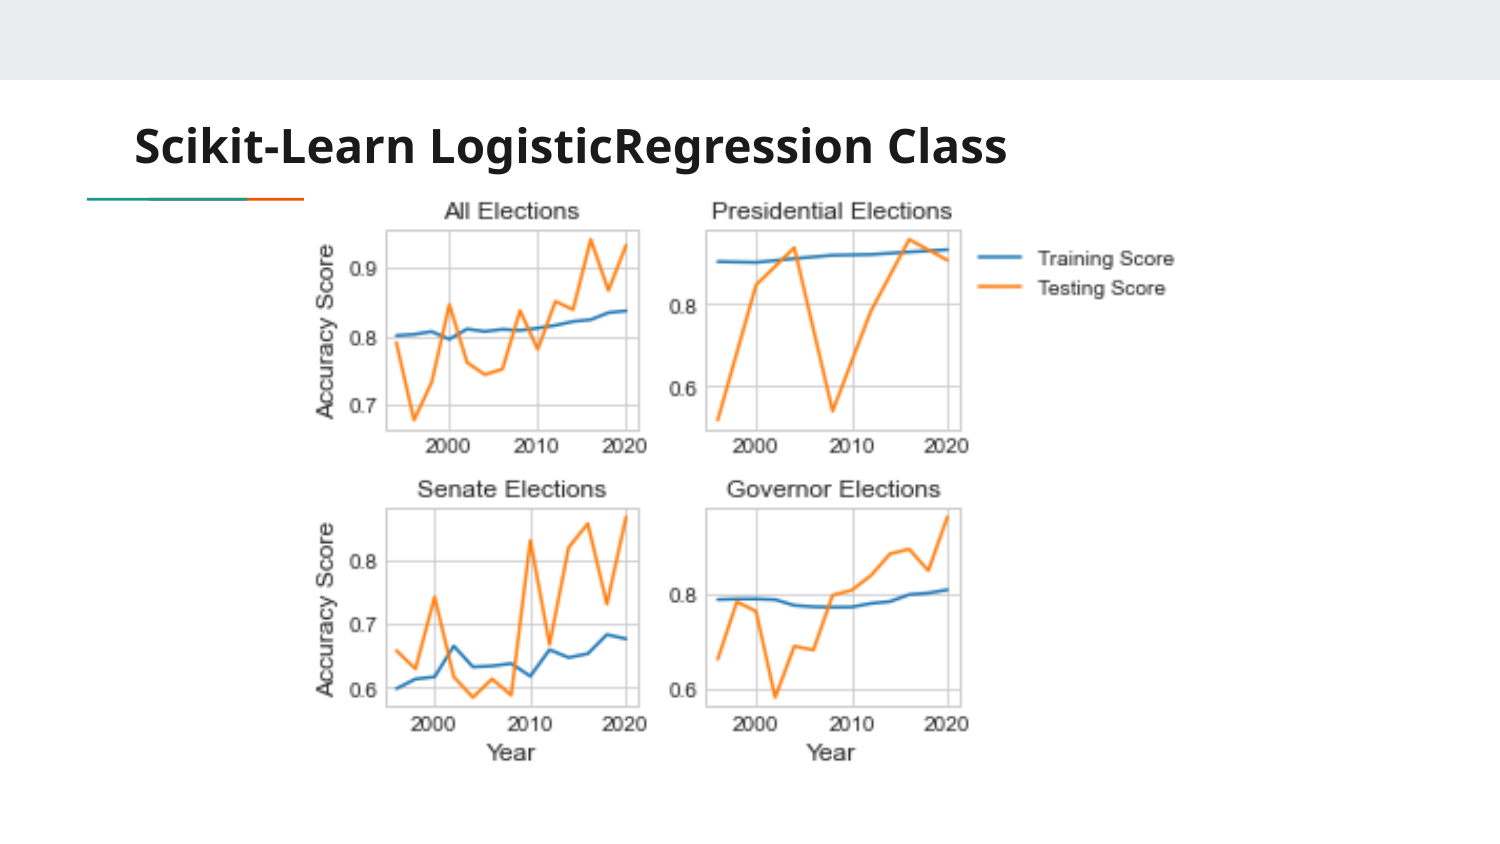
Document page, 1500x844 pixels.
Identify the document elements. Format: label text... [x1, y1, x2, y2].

picture [303, 188, 1197, 779]
title Scikit-Learn LogisticRegression Class [119, 101, 1381, 189]
